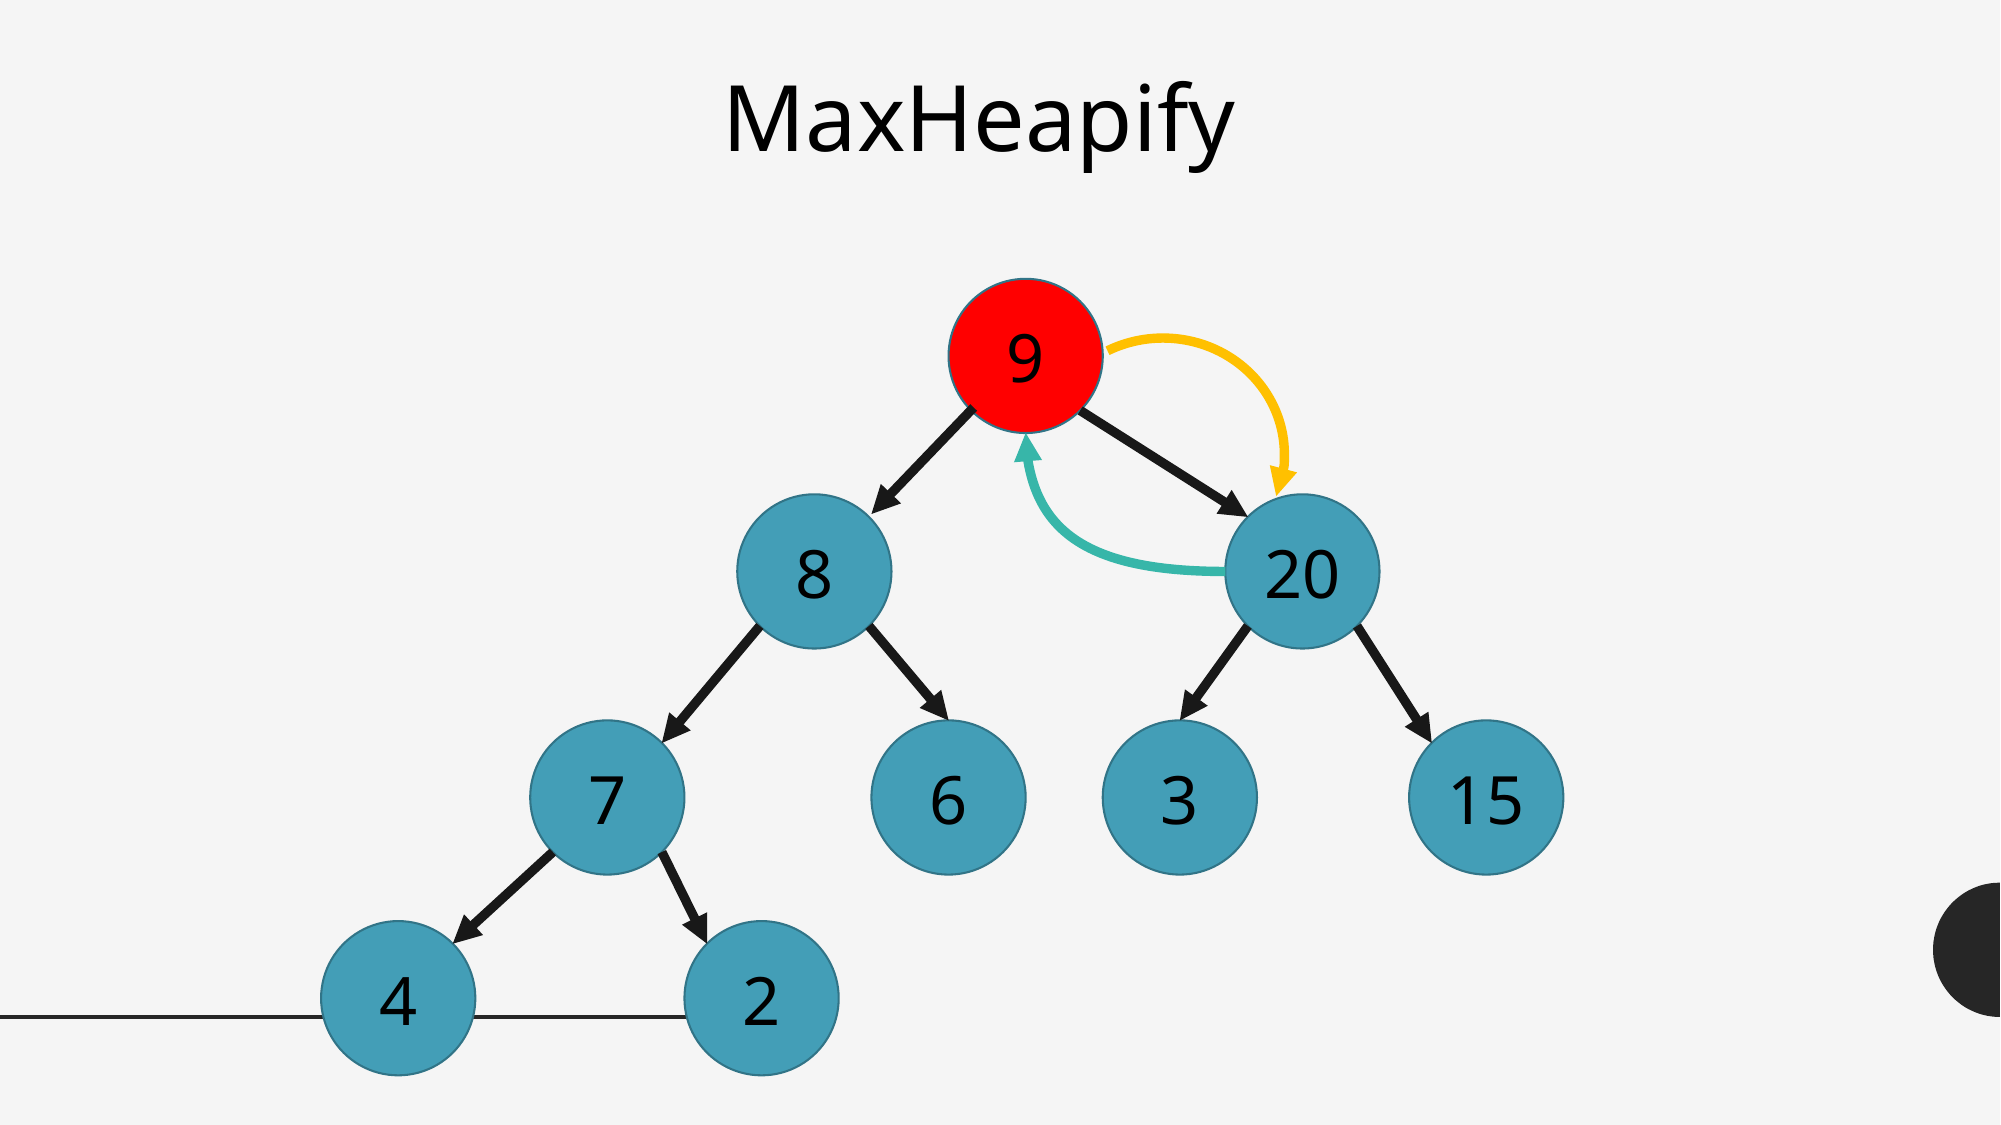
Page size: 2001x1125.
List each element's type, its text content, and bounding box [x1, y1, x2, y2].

text_box 20 [1224, 493, 1381, 650]
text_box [1179, 625, 1248, 721]
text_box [1356, 625, 1432, 743]
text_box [452, 851, 553, 944]
text_box 8 [736, 493, 893, 650]
text_box 2 [683, 920, 840, 1077]
text_box 3 [1101, 719, 1259, 876]
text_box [1025, 433, 1226, 572]
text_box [661, 625, 760, 743]
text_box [871, 407, 974, 514]
text_box 6 [870, 719, 1027, 876]
text_box 7 [529, 719, 686, 876]
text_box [661, 851, 708, 944]
text_box 9 [947, 277, 1104, 435]
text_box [868, 625, 949, 721]
text_box 4 [320, 920, 477, 1077]
text_box 15 [1408, 719, 1565, 876]
text_box [1107, 337, 1287, 497]
text_box MaxHeapify [242, 52, 1716, 178]
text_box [1080, 410, 1248, 517]
